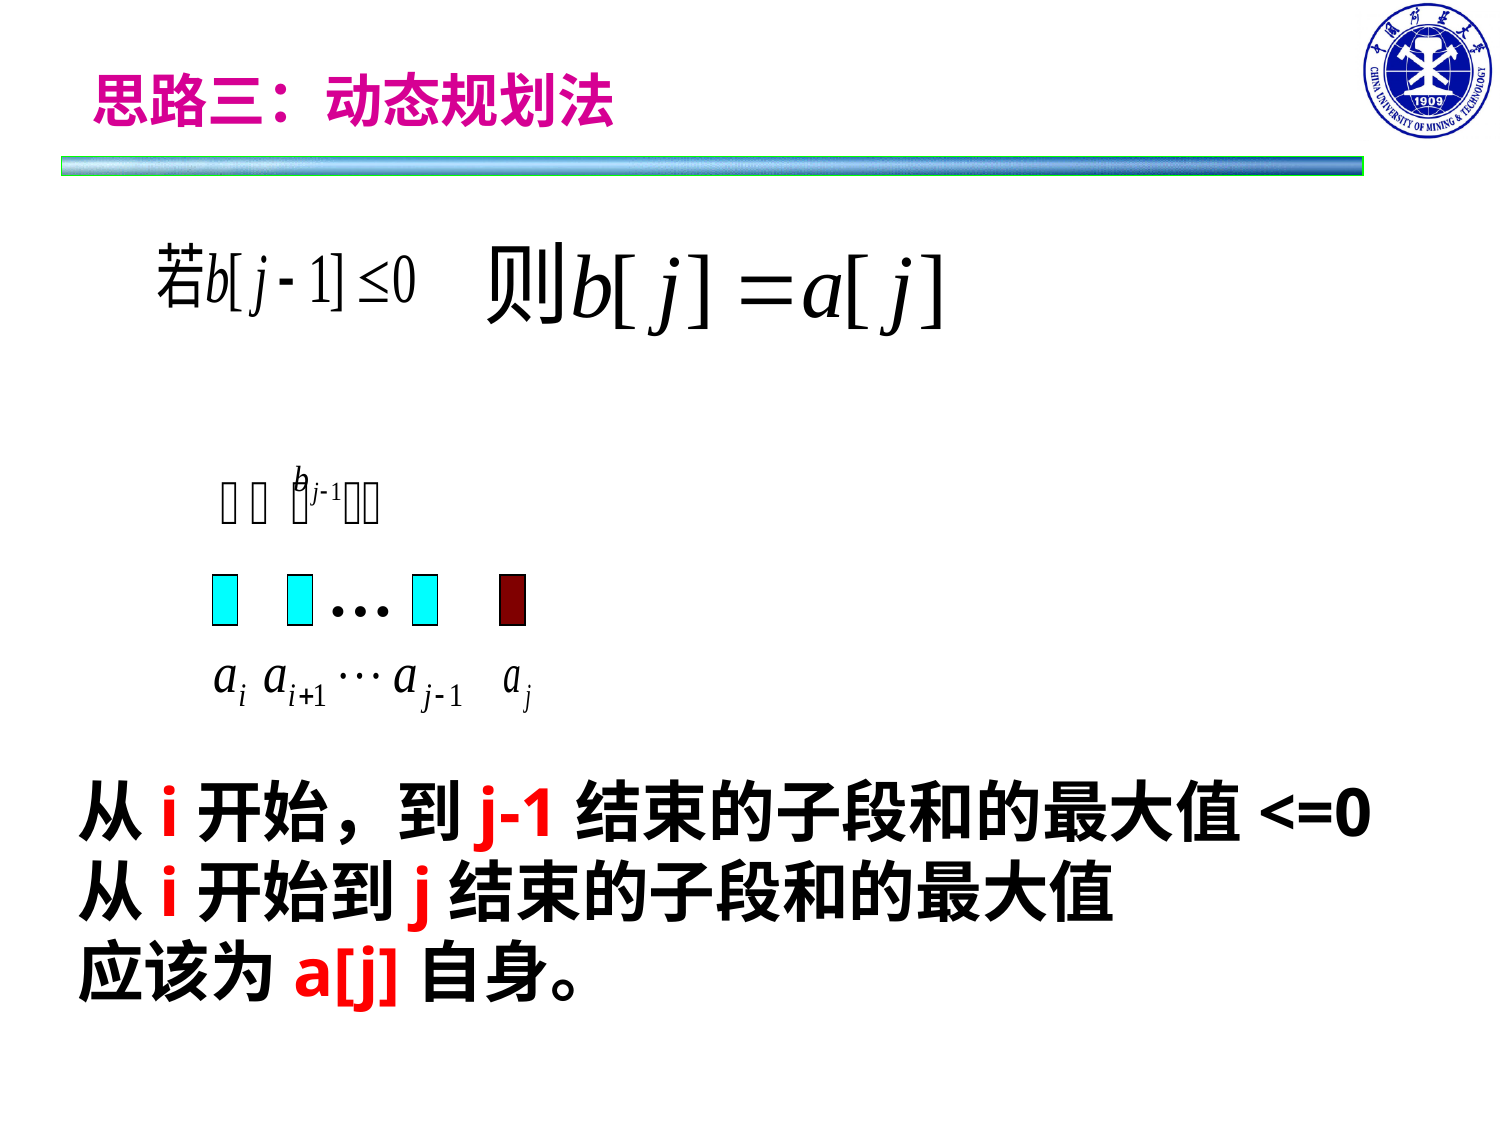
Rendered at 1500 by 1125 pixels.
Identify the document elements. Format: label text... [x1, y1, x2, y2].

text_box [149, 224, 428, 338]
text_box 思路三：动态规划法 [76, 57, 631, 142]
text_box 从i开始，到j-1结束的子段和的最大值<=0 从i开始到j结束的子段和的最大值 应该为a[j]自身。 [62, 762, 1486, 1018]
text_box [206, 449, 469, 725]
picture [62, 157, 1363, 175]
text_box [497, 574, 540, 725]
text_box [471, 227, 959, 363]
picture [1355, 0, 1500, 141]
